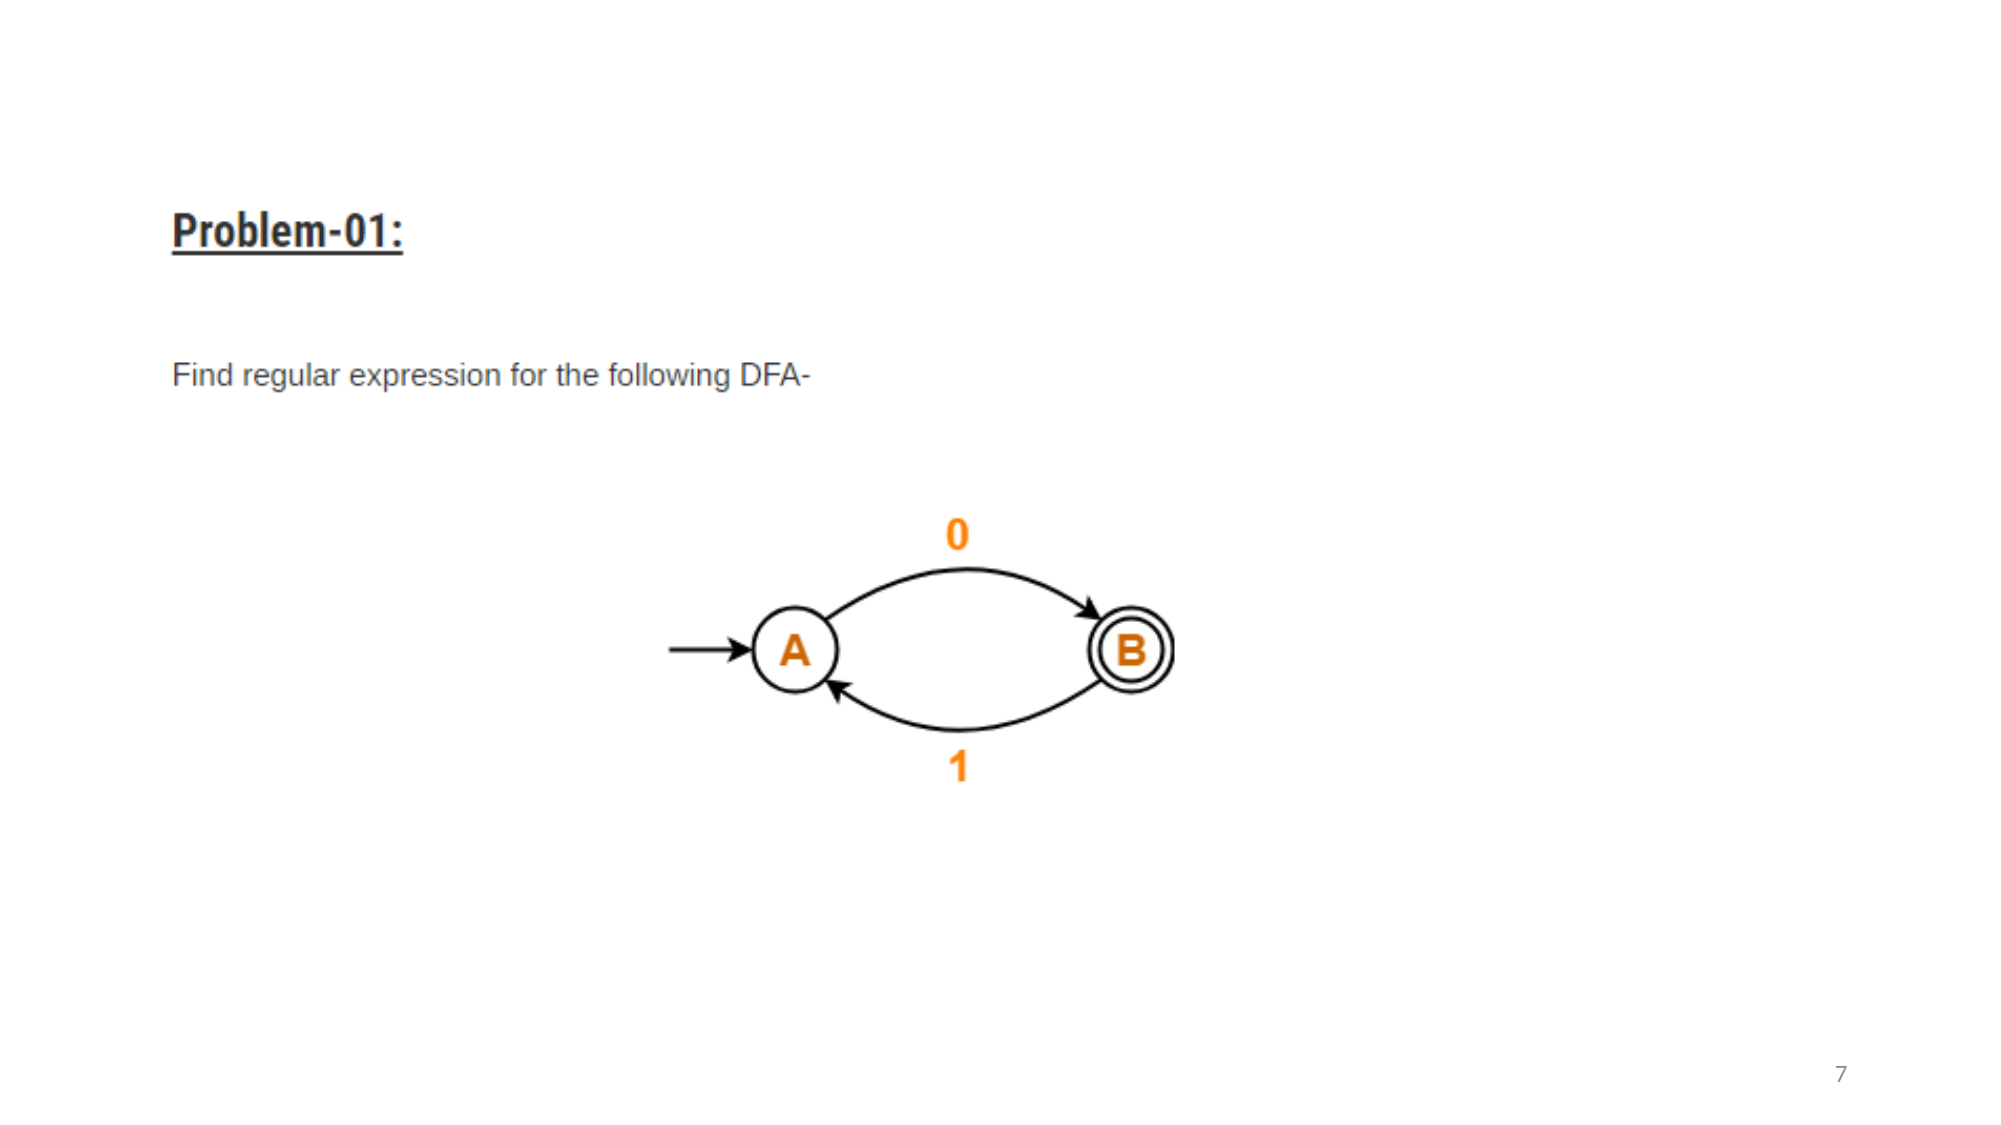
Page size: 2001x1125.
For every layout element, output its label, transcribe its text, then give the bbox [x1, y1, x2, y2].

slide_number 7 [1412, 1042, 1863, 1103]
picture [154, 159, 1572, 845]
